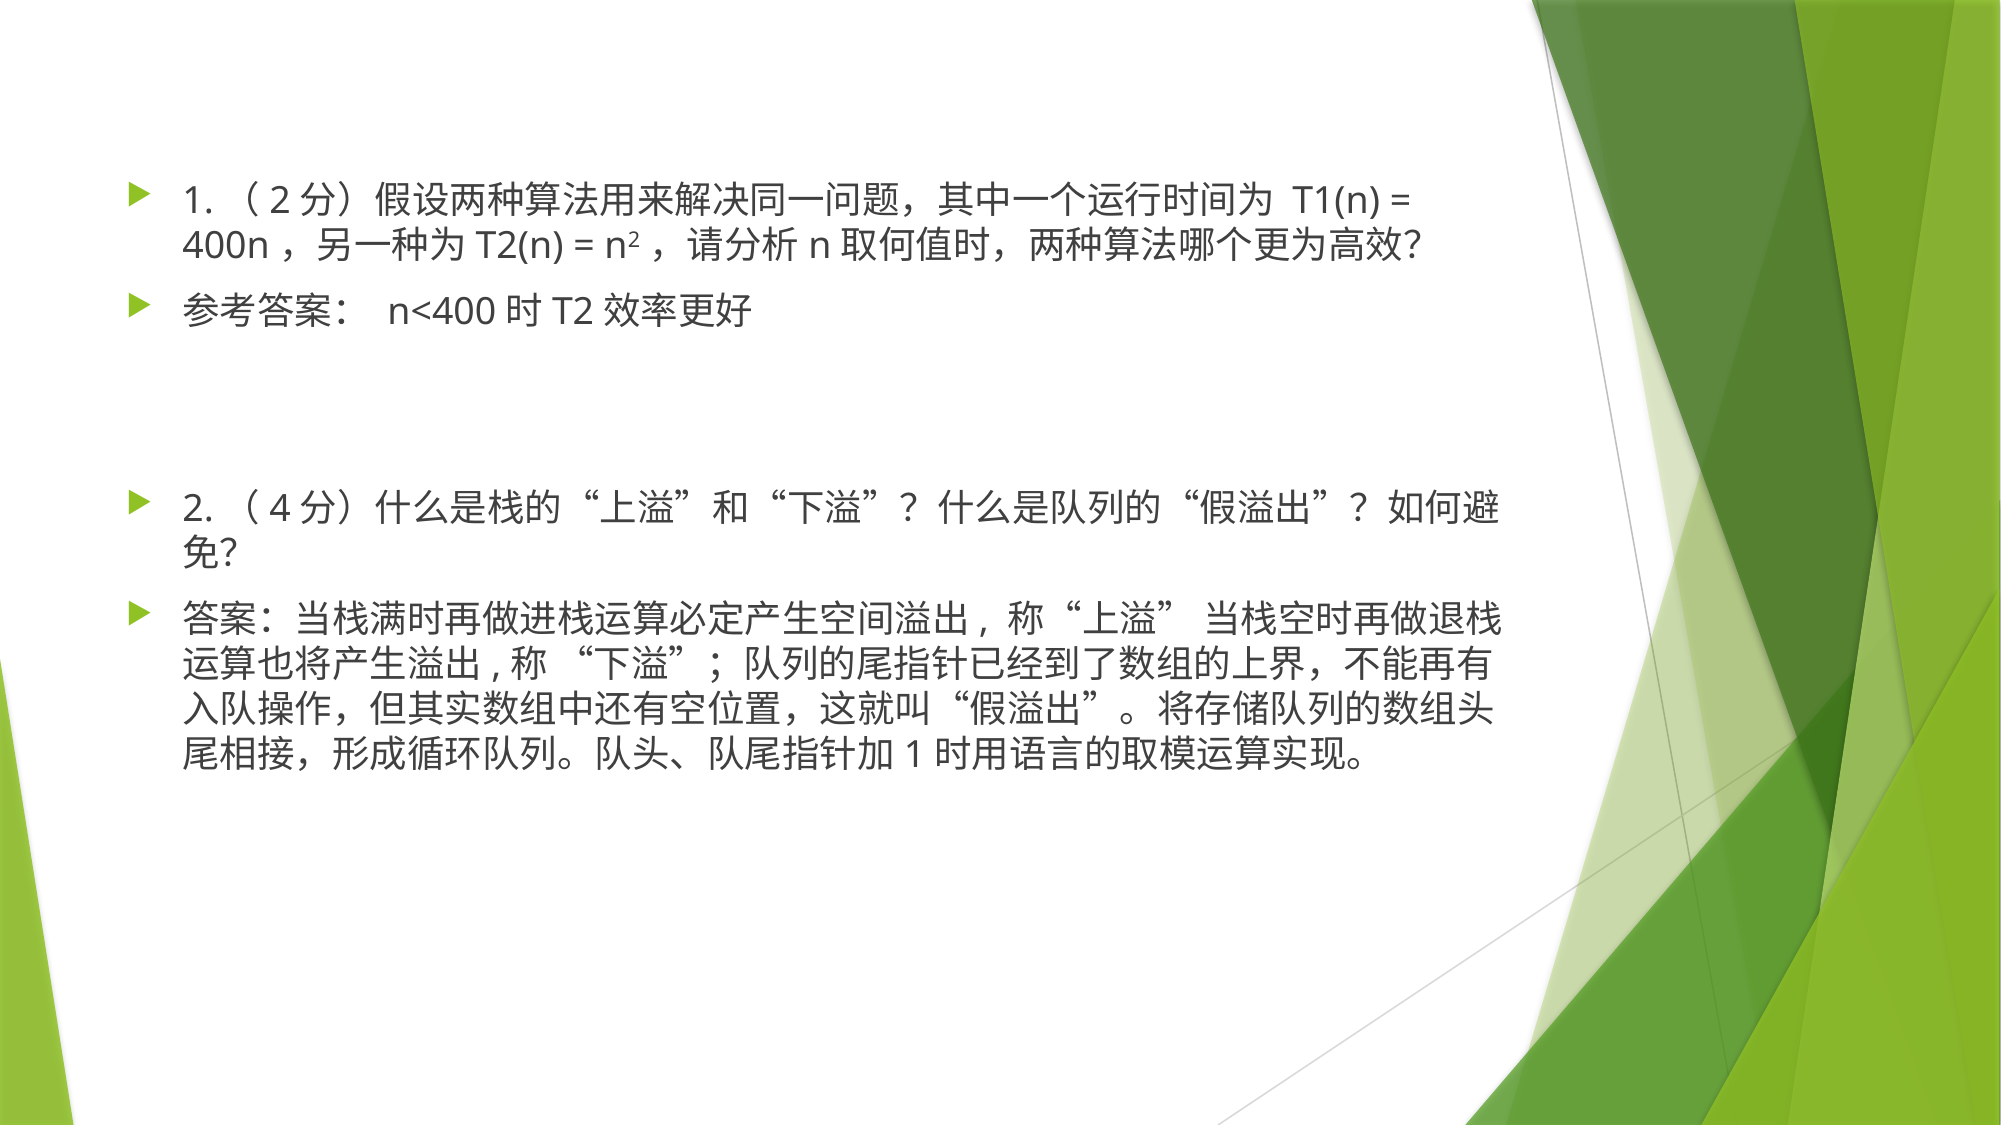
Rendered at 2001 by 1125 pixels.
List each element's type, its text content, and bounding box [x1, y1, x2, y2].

list 1.（2分）假设两种算法用来解决同一问题，其中一个运行时间为 T1(n) = 400n，另一种为T2(n) = n2，请分析n取何值时，两种算法哪个更为高效？ 参考答案： n<400时T2效率更好 2.（4分）什么是栈的“上溢”和“下溢”？什么是队列的“假溢出”？如何避免？ 答案：当栈满时再做进栈运算必定产生空间溢出, 称“上溢” 当栈空时再做退栈运算也将产生溢出,称 “下溢”；队列的尾指针已经到了数组的上界，不能再有入队操作，但其实数组中还有空位置，这就叫“假溢出”。将存储队列的数组头尾相接，形成循环队列。队头、队尾指针加1时用语言的取模运算实现。 [111, 168, 1522, 956]
